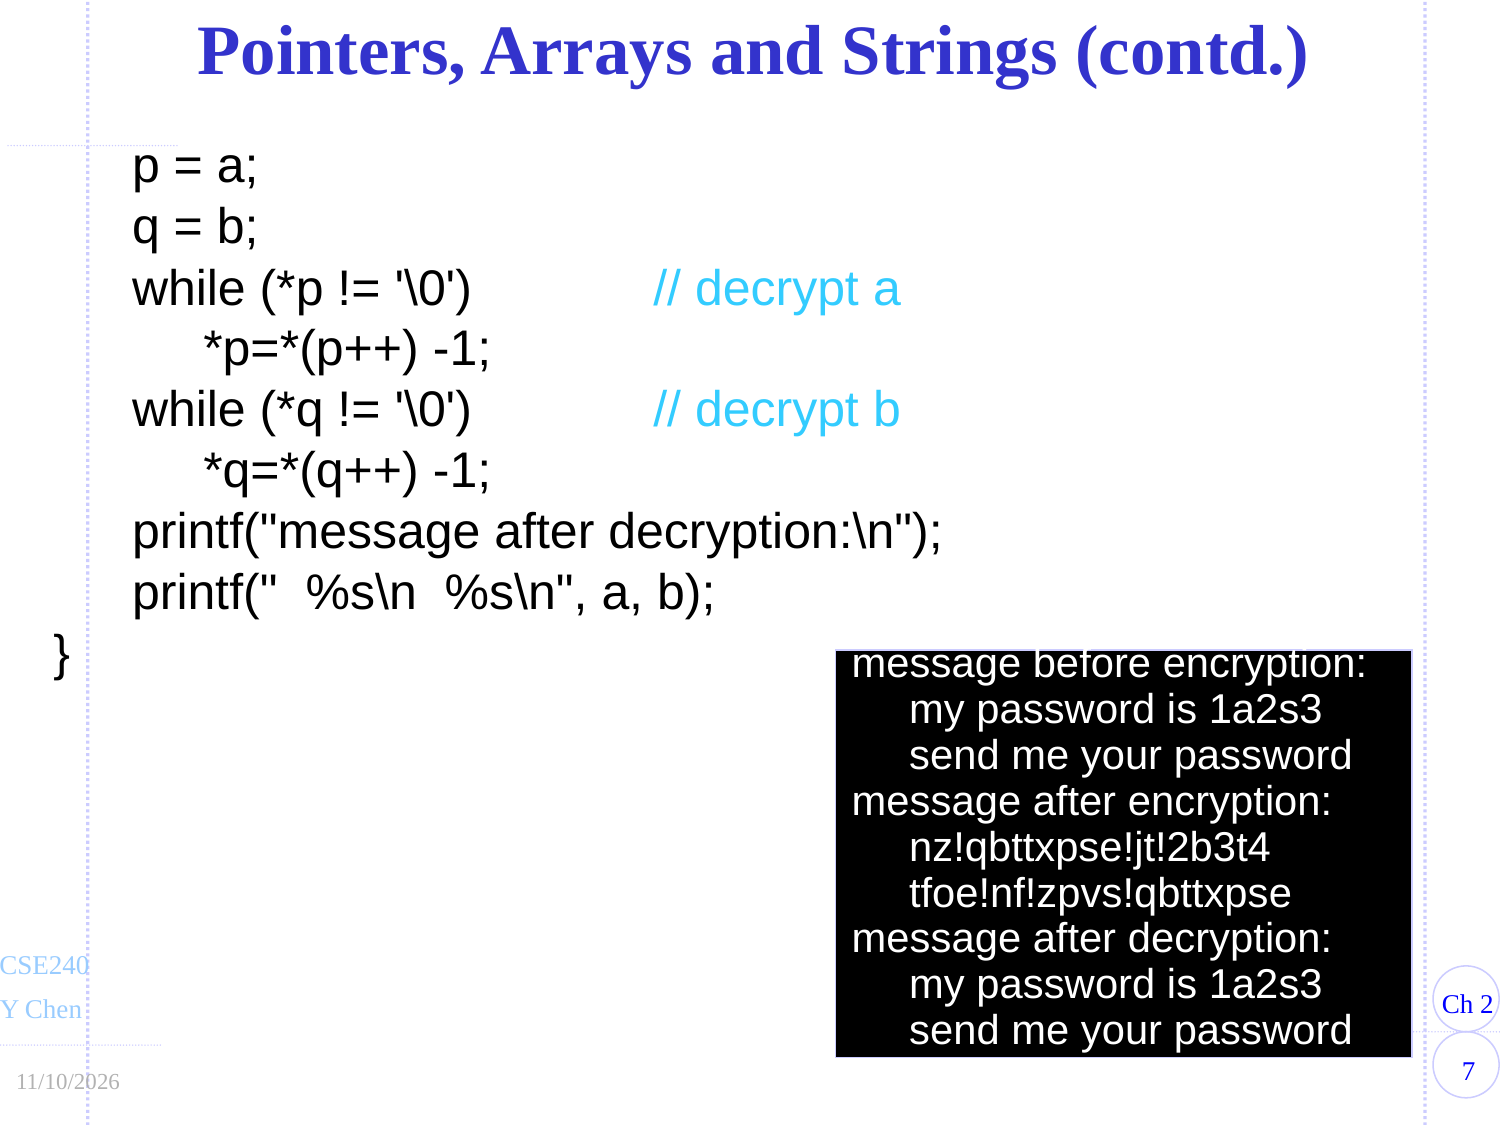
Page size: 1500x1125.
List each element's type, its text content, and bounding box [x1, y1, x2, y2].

text_box Pointers, Arrays and Strings (contd.) [92, 0, 1416, 106]
text_box p = a; q = b; while (*p != '\0') // decrypt a *p=*(p++) -1; while (*q != '\0') // decrypt b *q=*(q++) -1; printf("message after decryption:\n"); printf(" %s\n %s\n", a, b); } [37, 146, 1400, 686]
text_box message before encryption: my password is 1a2s3 send me your password message after encryption: nz!qbttxpse!jt!2b3t4 tfoe!nf!zpvs!qbttxpse message after decryption: my password is 1a2s3 send me your password [835, 650, 1413, 1058]
